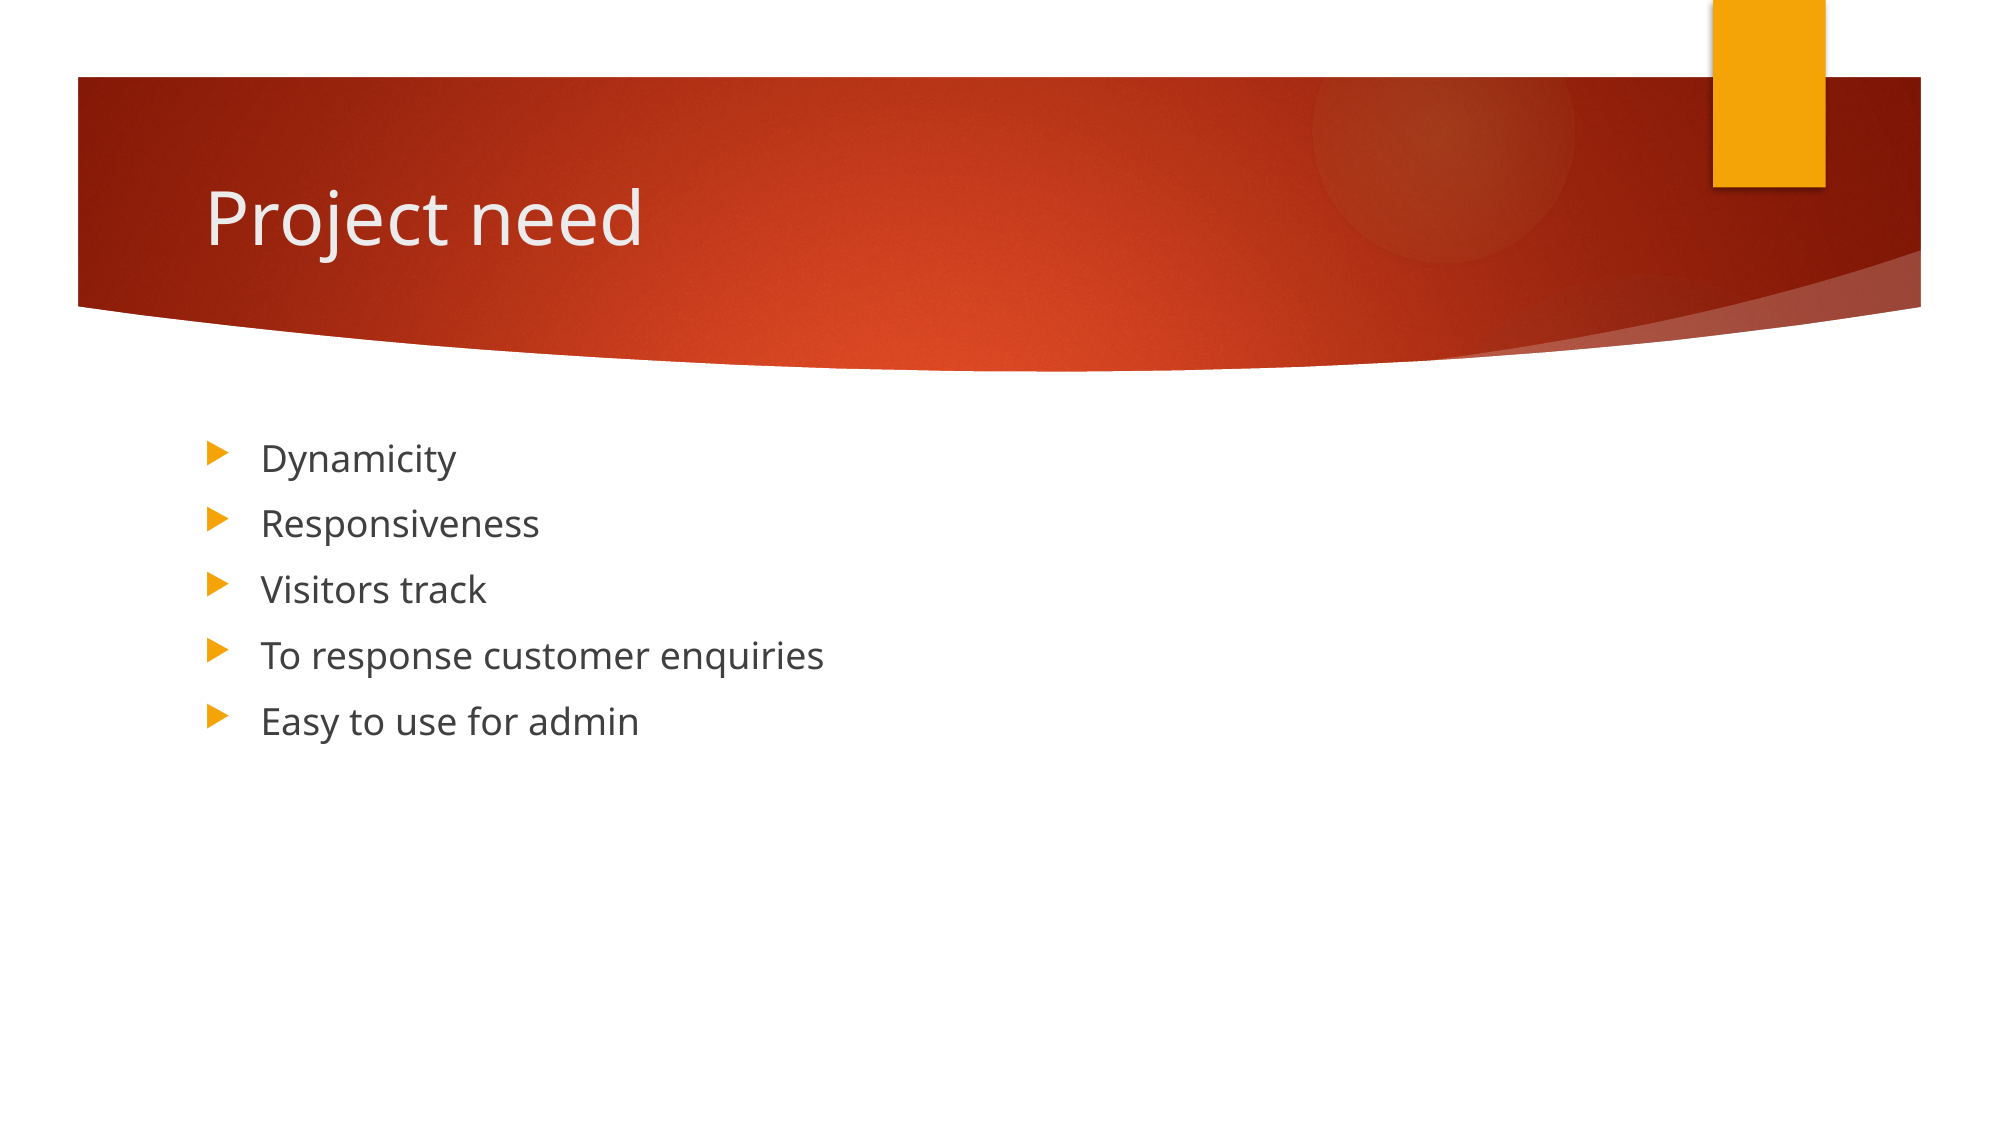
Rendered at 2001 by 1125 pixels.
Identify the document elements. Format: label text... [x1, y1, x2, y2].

list Dynamicity Responsiveness Visitors track To response customer enquiries Easy to use for admin [189, 427, 1627, 988]
title Project need [189, 155, 1627, 275]
